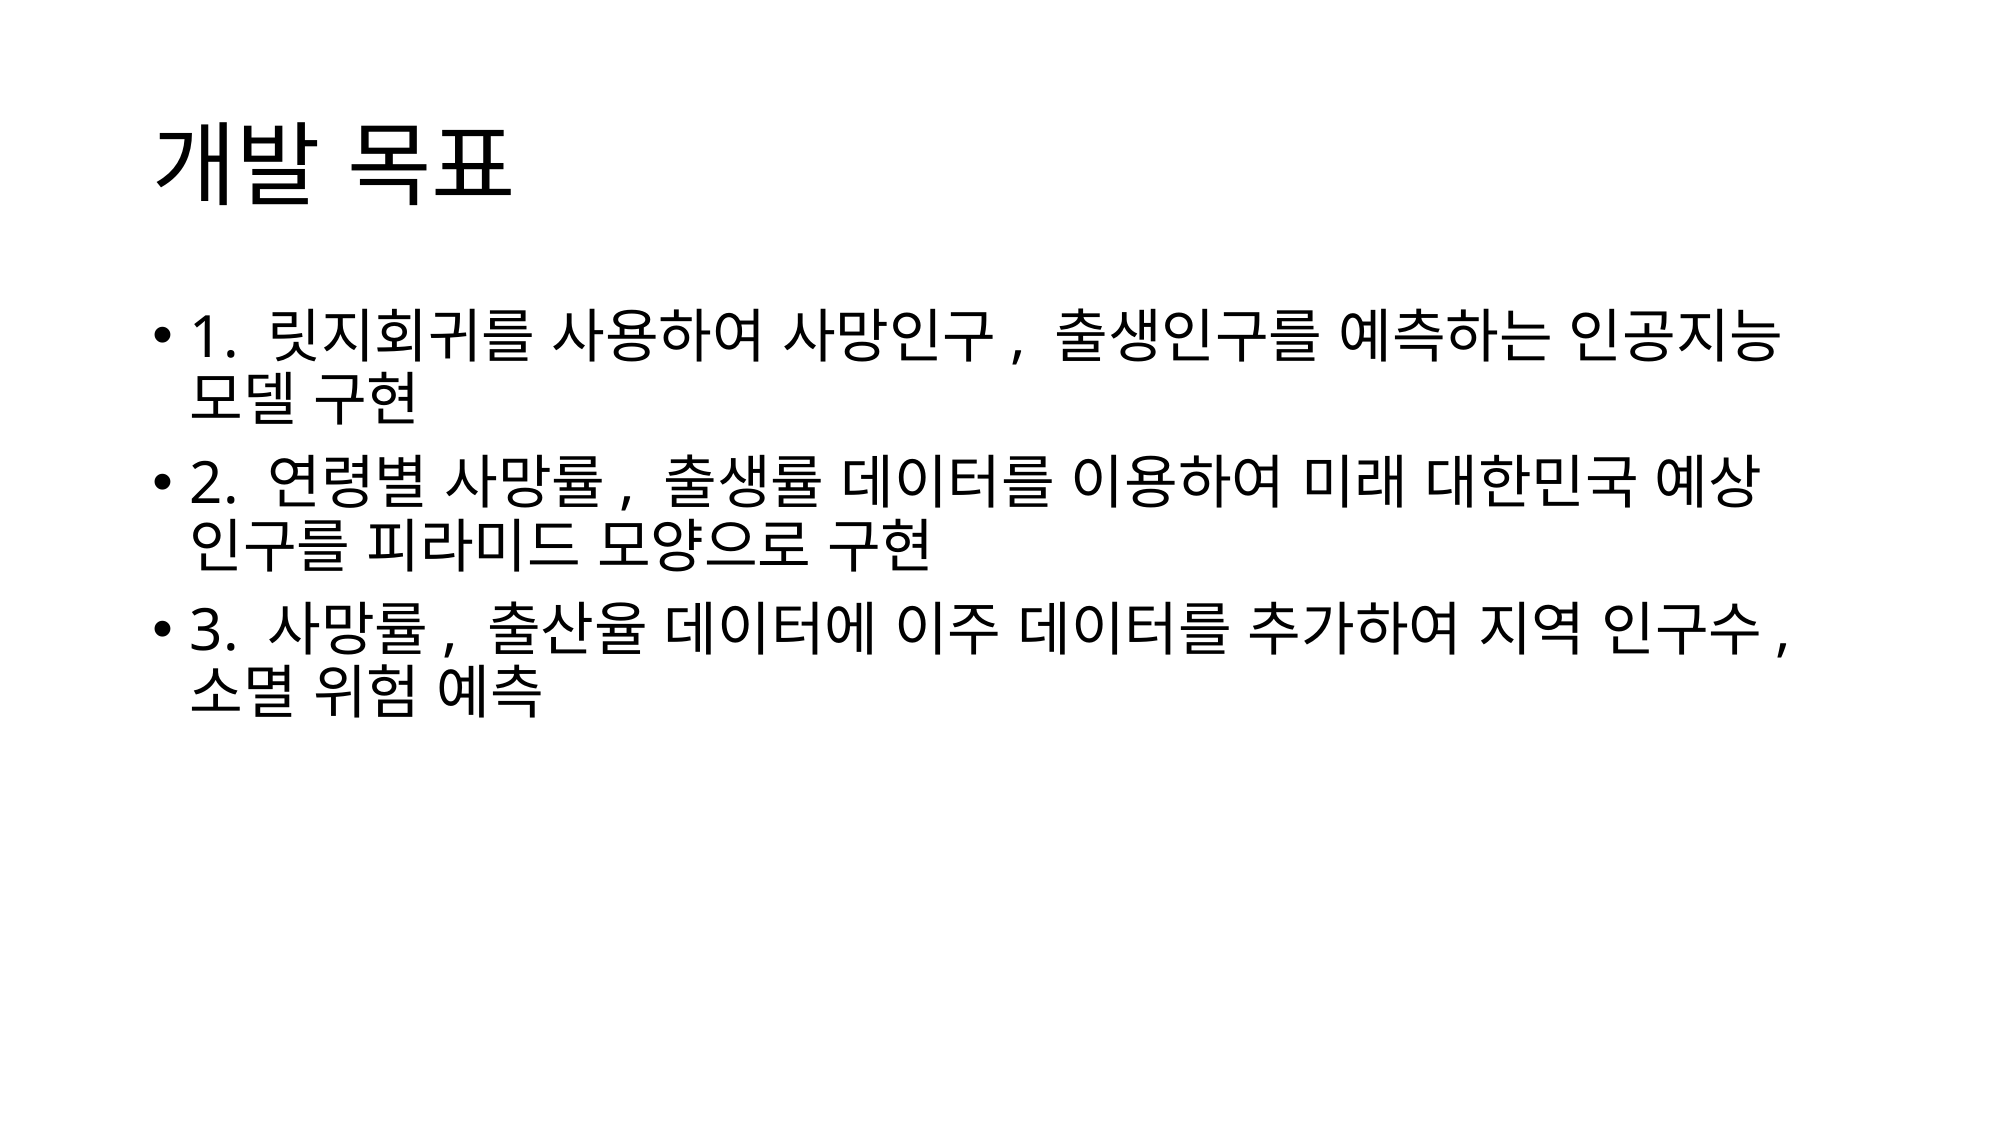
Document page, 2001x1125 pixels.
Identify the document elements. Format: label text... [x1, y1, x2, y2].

title 개발 목표 [137, 59, 1863, 278]
list 1. 릿지회귀를 사용하여 사망인구, 출생인구를 예측하는 인공지능 모델 구현 2. 연령별 사망률, 출생률 데이터를 이용하여 미래 대한민국 예상 인구를 피라미드 모양으로 구현 3. 사망률, 출산율 데이터에 이주 데이터를 추가하여 지역 인구수, 소멸 위험 예측 [137, 299, 1863, 1014]
